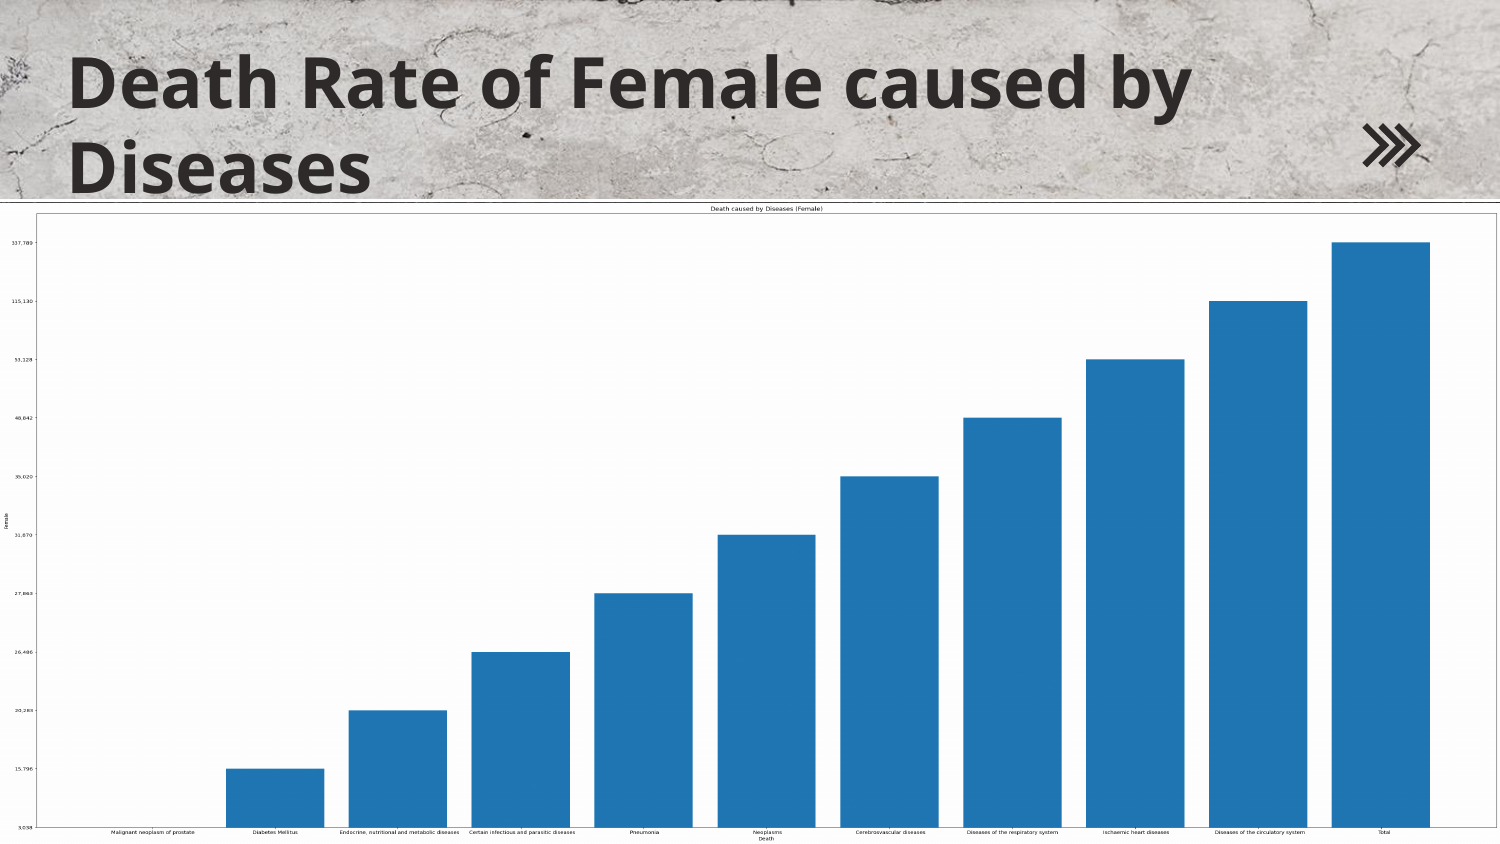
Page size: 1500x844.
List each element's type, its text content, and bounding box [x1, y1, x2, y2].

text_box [1355, 118, 1411, 173]
picture [0, 202, 1500, 844]
title Death Rate of Female caused by Diseases [51, 22, 1379, 201]
picture [0, 0, 1500, 199]
